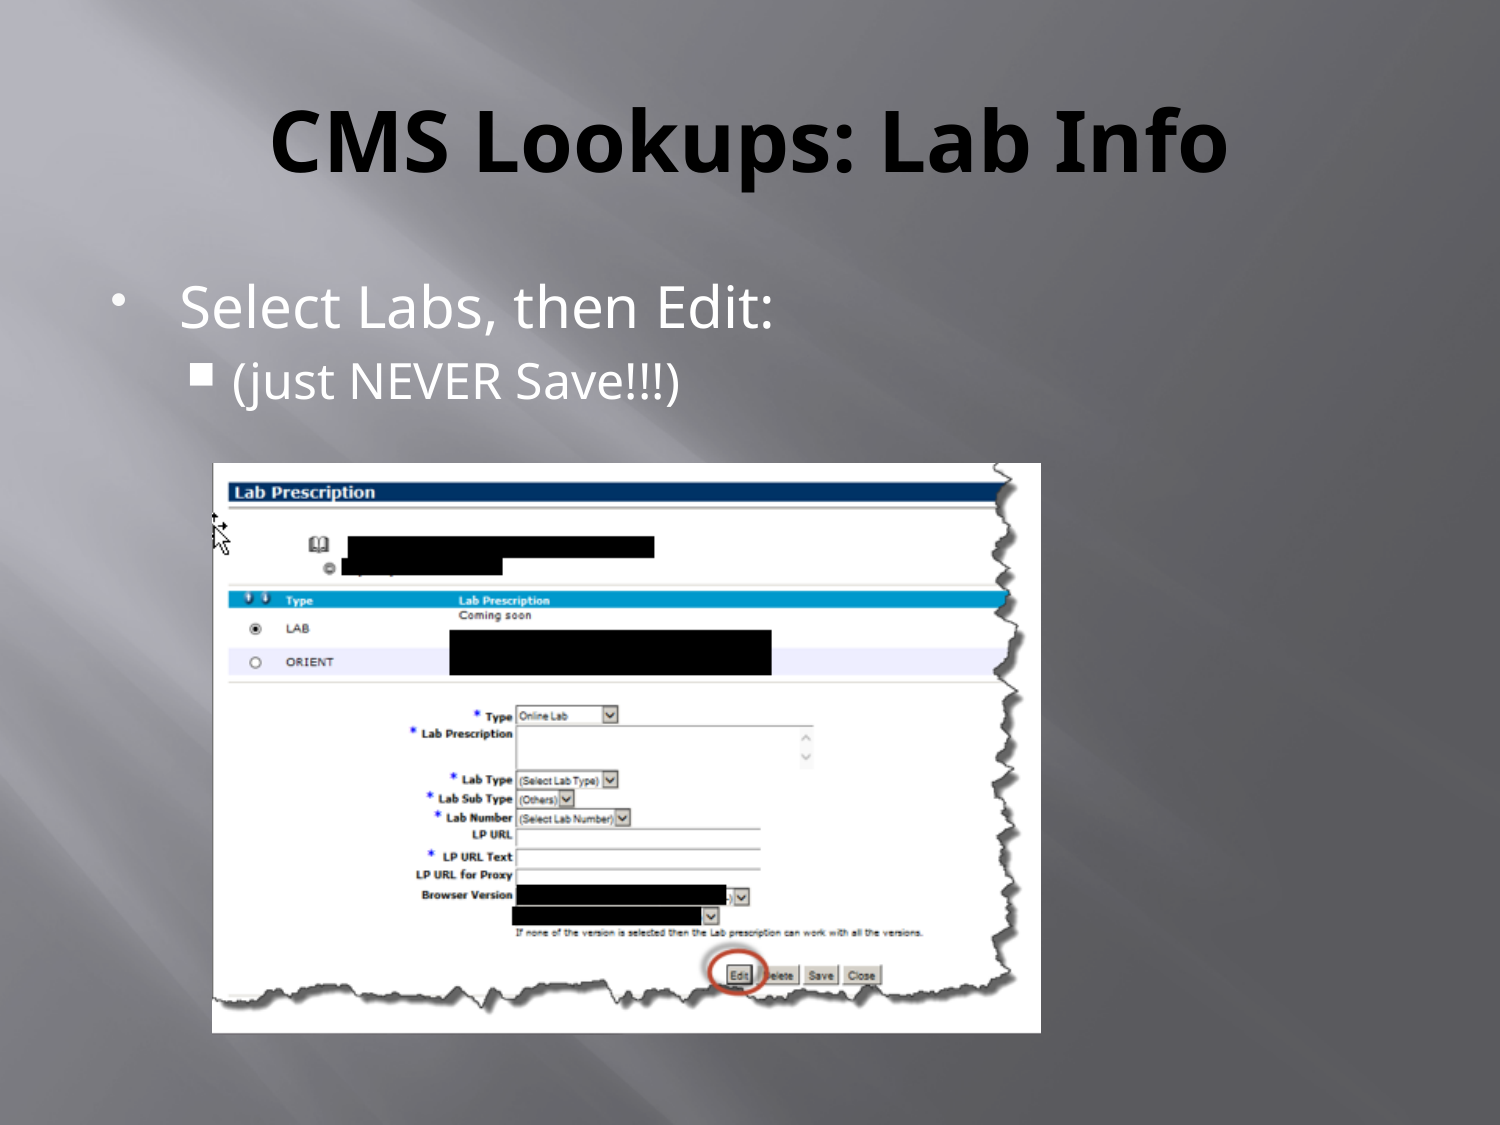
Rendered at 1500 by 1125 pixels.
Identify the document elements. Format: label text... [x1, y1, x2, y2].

list Select Labs, then Edit: (just NEVER Save!!!) [75, 262, 1425, 1035]
title CMS Lookups: Lab Info [75, 45, 1425, 233]
picture [212, 462, 1041, 1036]
